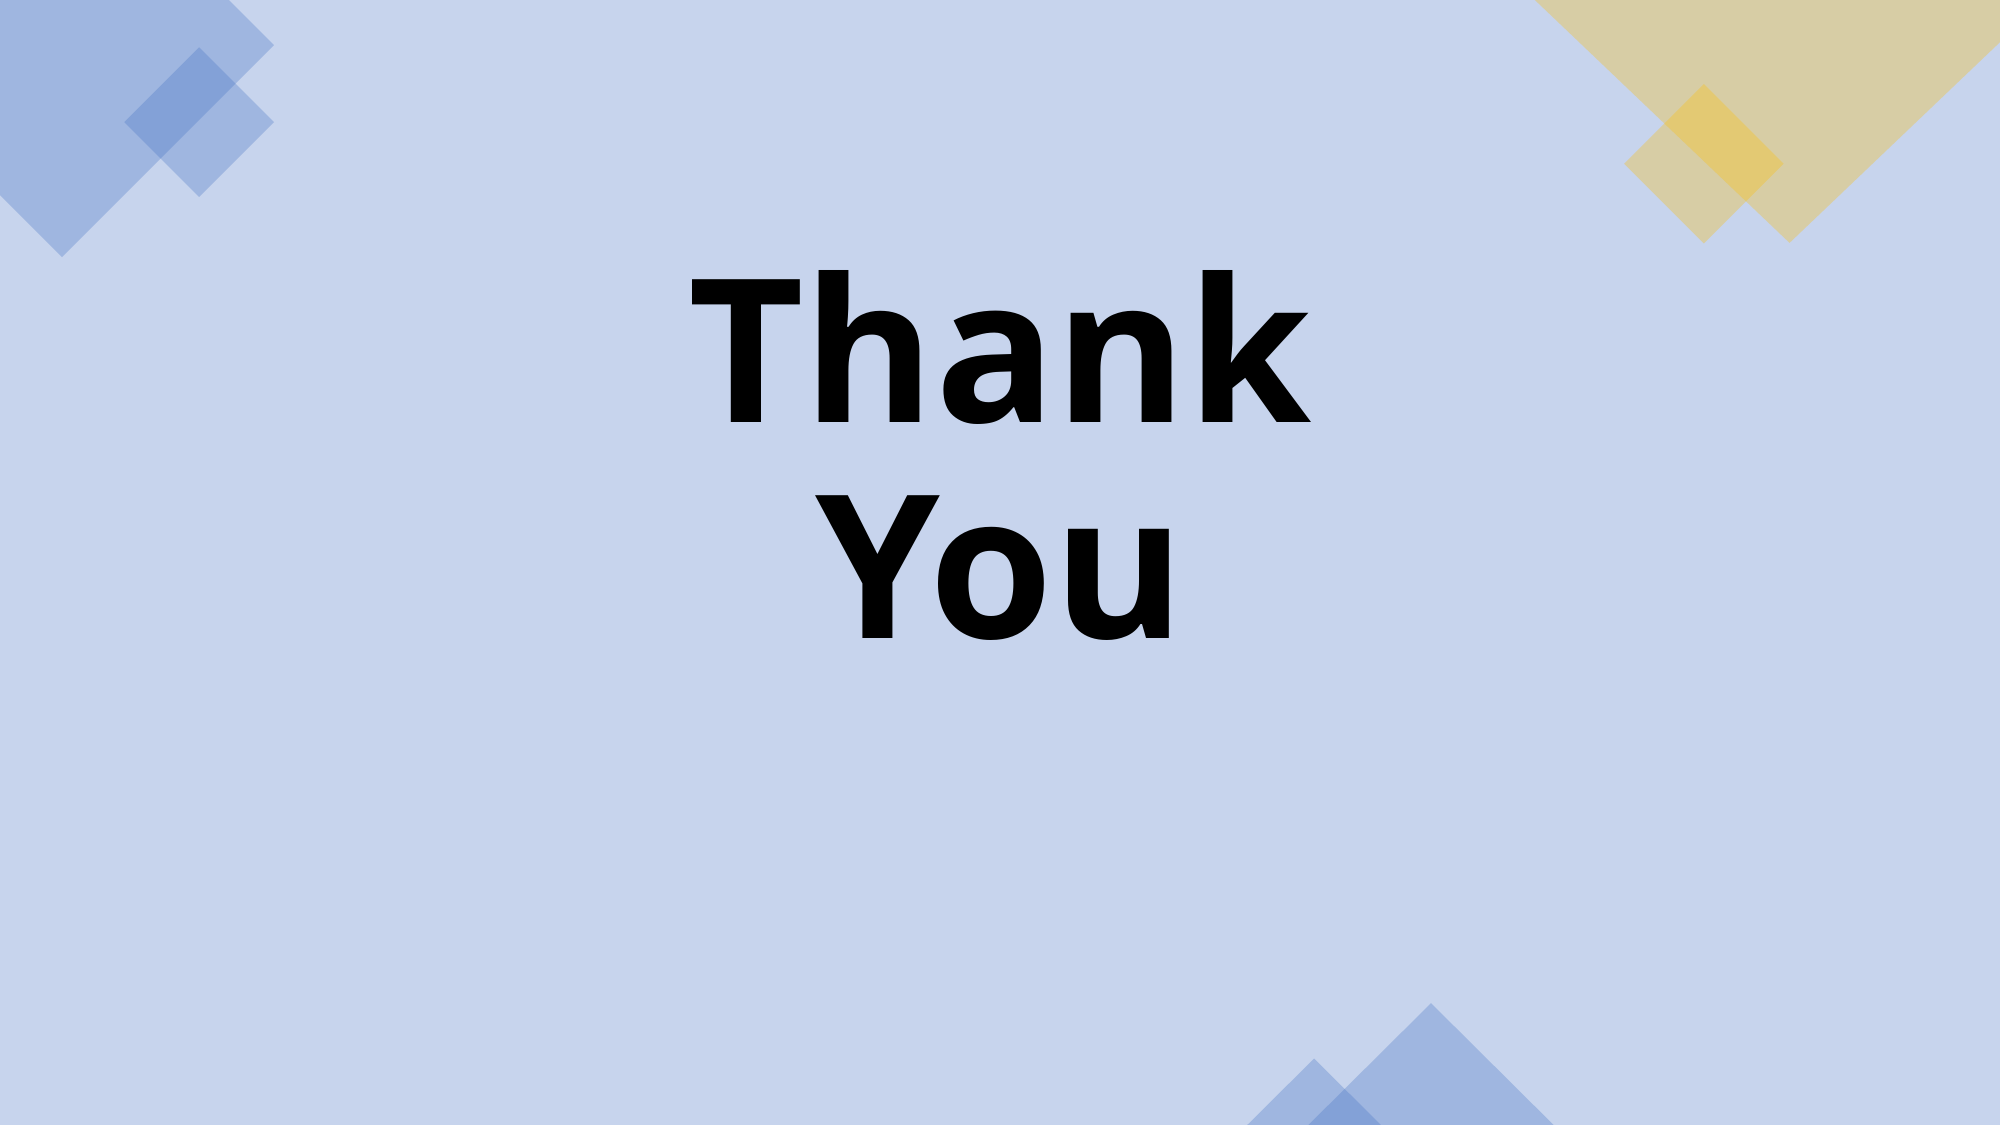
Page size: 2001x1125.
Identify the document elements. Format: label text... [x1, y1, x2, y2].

text_box [122, 45, 276, 199]
text_box [1345, 1001, 1556, 1125]
text_box [1245, 1057, 1383, 1125]
text_box [1622, 124, 1746, 245]
title Thank You [510, 435, 1490, 690]
text_box [0, 0, 276, 259]
text_box [1533, 0, 2000, 245]
